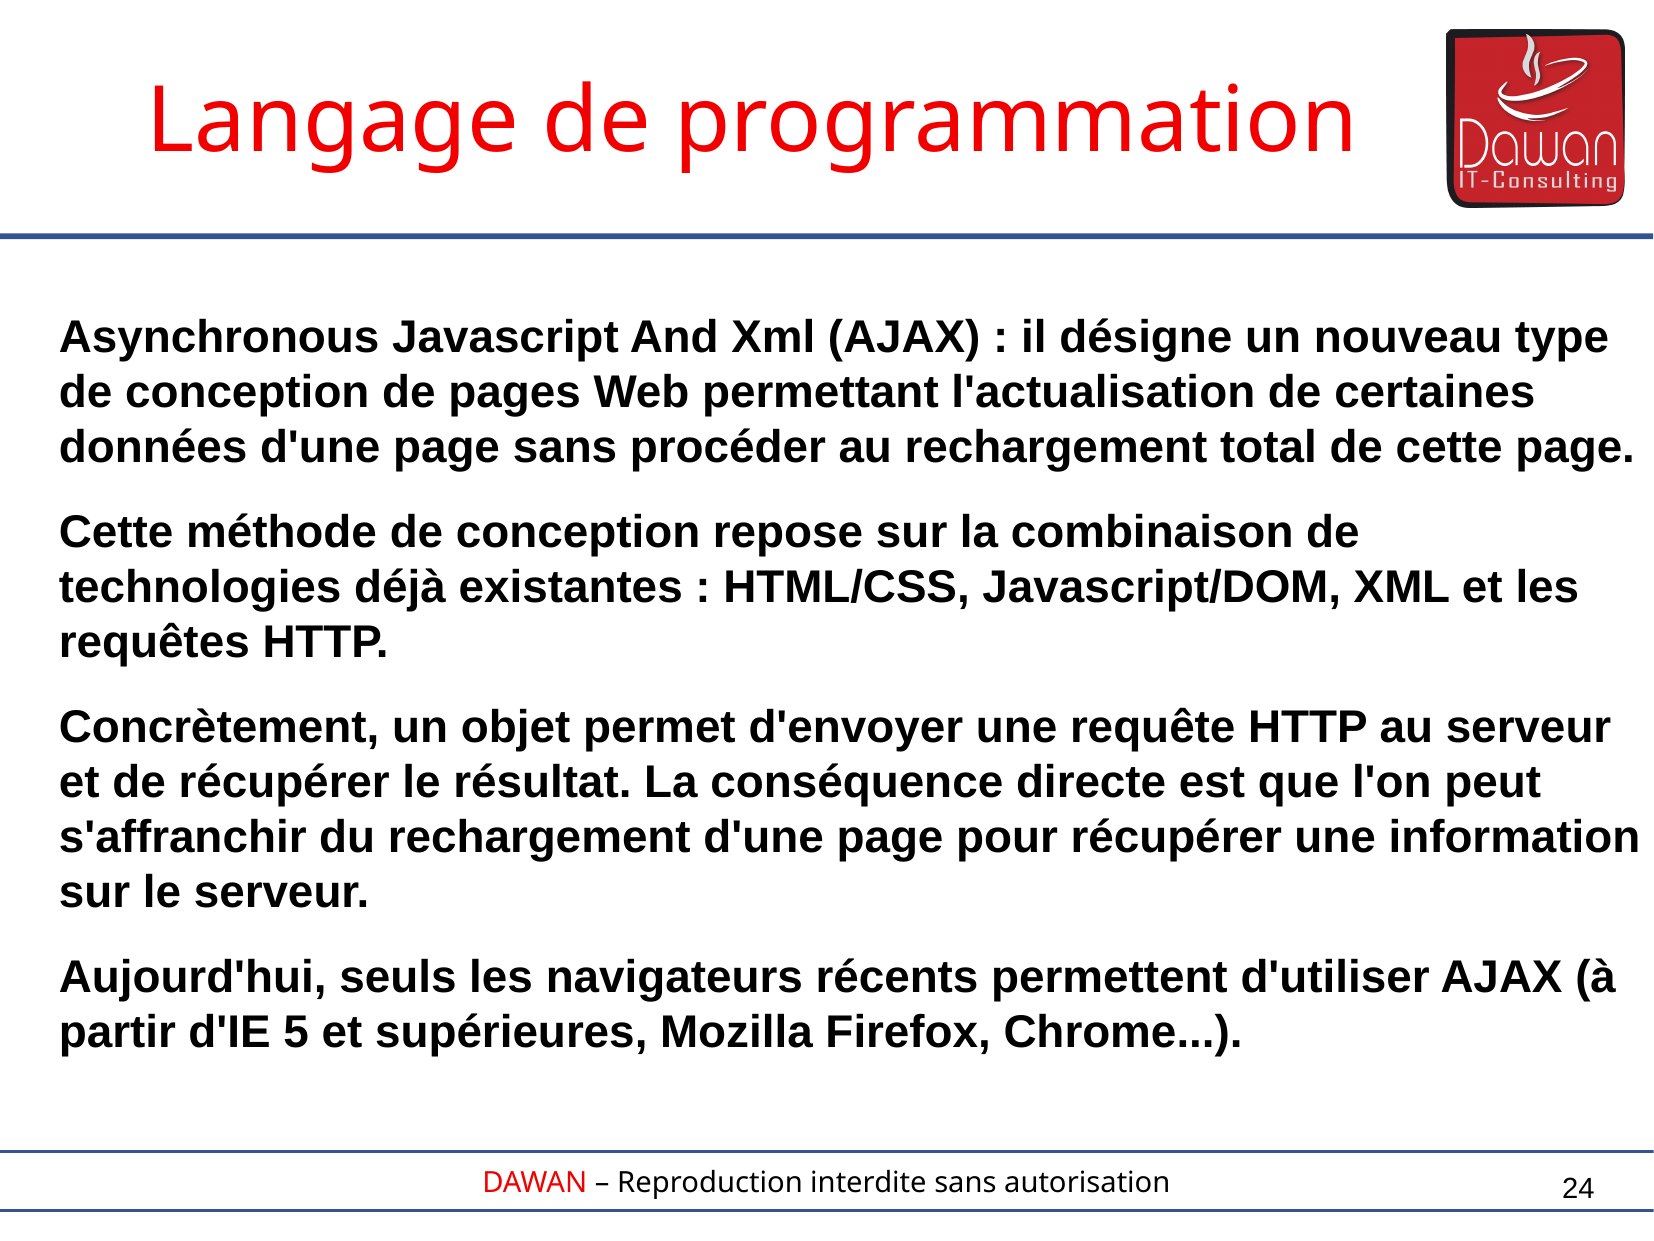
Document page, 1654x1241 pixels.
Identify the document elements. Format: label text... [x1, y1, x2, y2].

text_box [885, 295, 1304, 1095]
picture [1446, 29, 1625, 208]
title Langage de programmation [59, 24, 1447, 206]
list Asynchronous Javascript And Xml (AJAX) : il désigne un nouveau type de conception de pages Web permettant l'actualisation de certaines données d'une page sans procéder au rechargement total de cette page. Cette méthode de conception repose sur la combinaison de technologies déjà existantes : HTML/CSS, Javascript/DOM, XML et les requêtes HTTP. Concrètement, un objet permet d'envoyer une requête HTTP au serveur et de récupérer le résultat. La conséquence directe est que l'on peut s'affranchir du rechargement d'une page pour récupérer une information sur le serveur. Aujourd'hui, seuls les navigateurs récents permettent d'utiliser AJAX (à partir d'IE 5 et supérieures, Mozilla Firefox, Chrome...). [59, 307, 1654, 1241]
